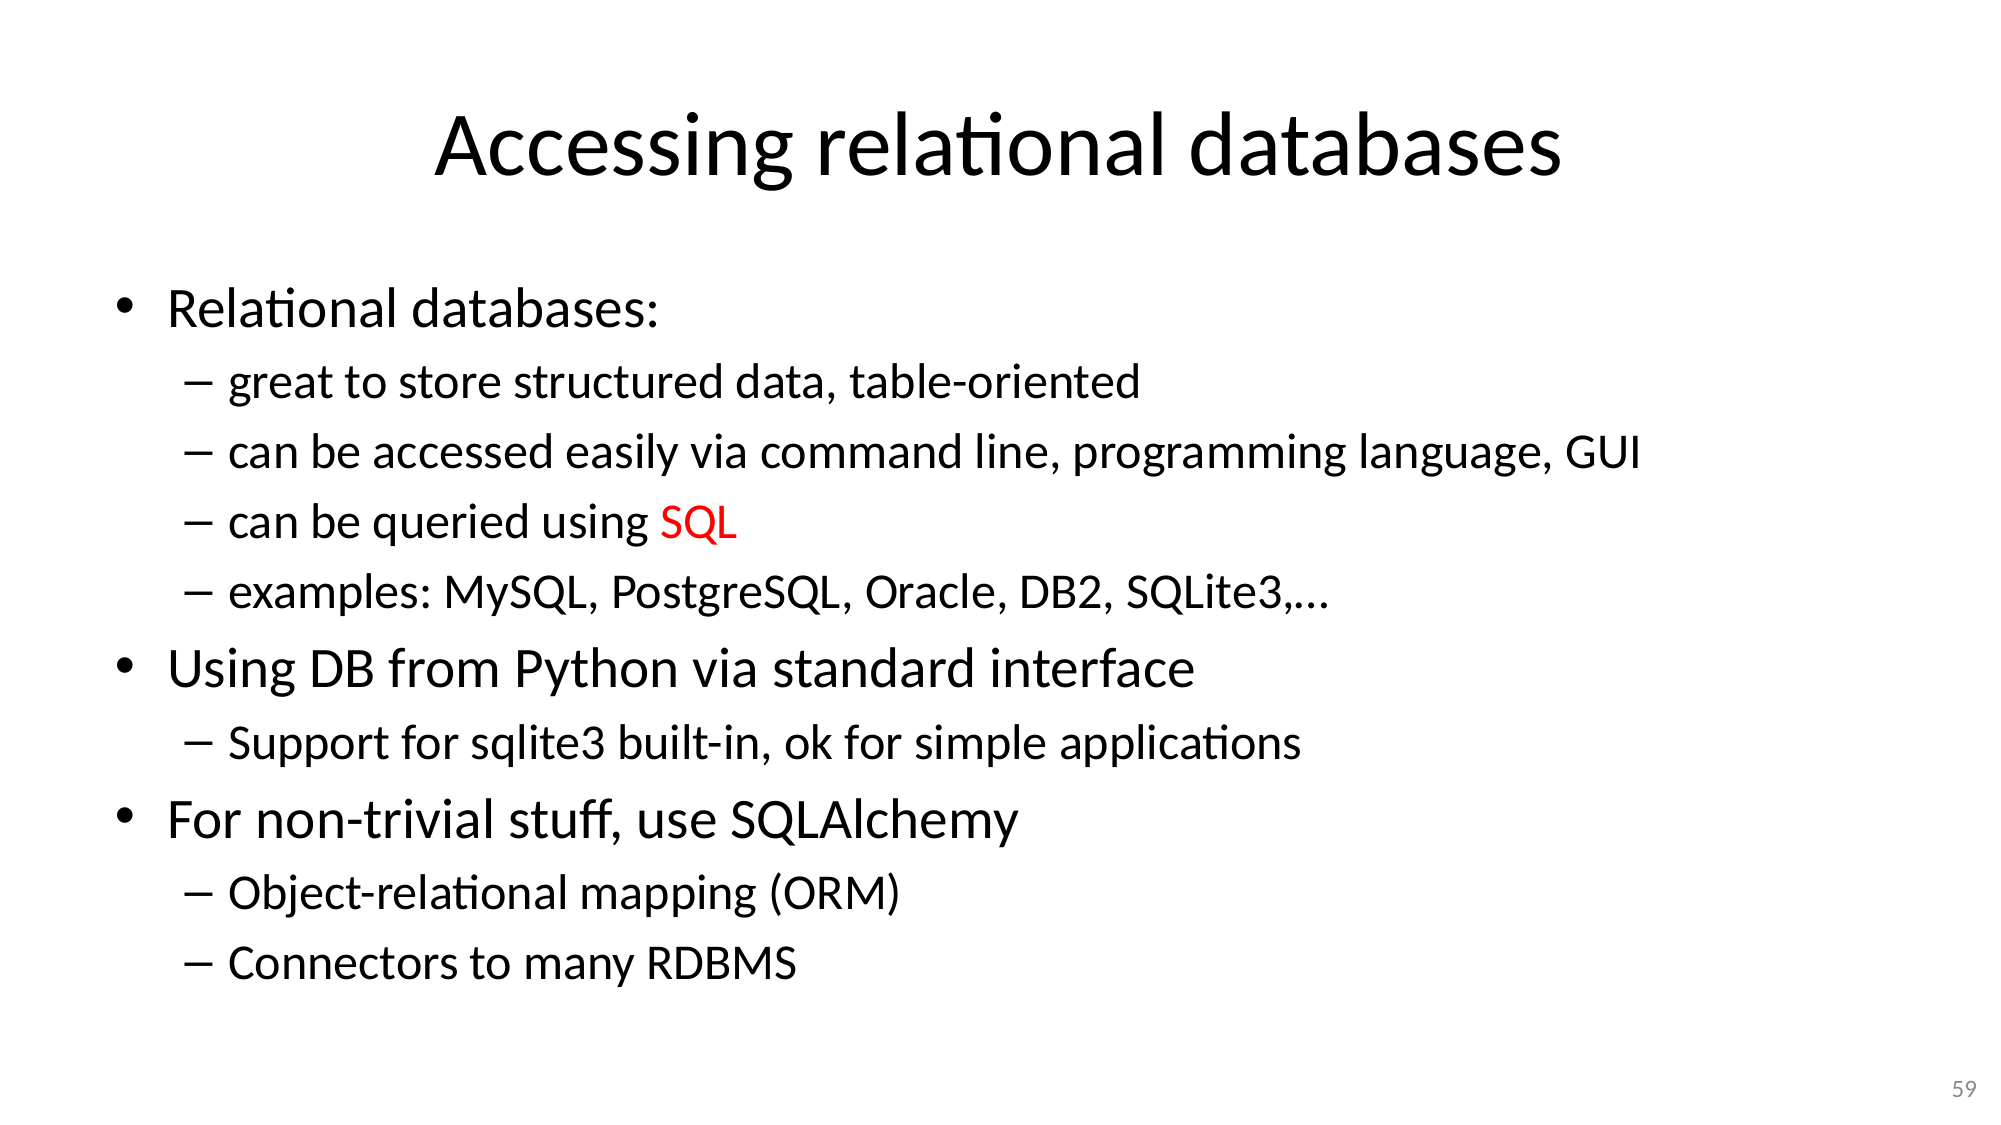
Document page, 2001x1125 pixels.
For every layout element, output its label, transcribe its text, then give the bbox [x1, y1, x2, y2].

list Relational databases: great to store structured data, table-oriented can be accessed easily via command line, programming language, GUI can be queried using SQL examples: MySQL, PostgreSQL, Oracle, DB2, SQLite3,… Using DB from Python via standard interface Support for sqlite3 built-in, ok for simple applications For non-trivial stuff, use SQLAlchemy Object-relational mapping (ORM) Connectors to many RDBMS [99, 262, 1900, 1005]
slide_number 59 [1525, 1057, 1993, 1118]
title Accessing relational databases [99, 45, 1900, 233]
